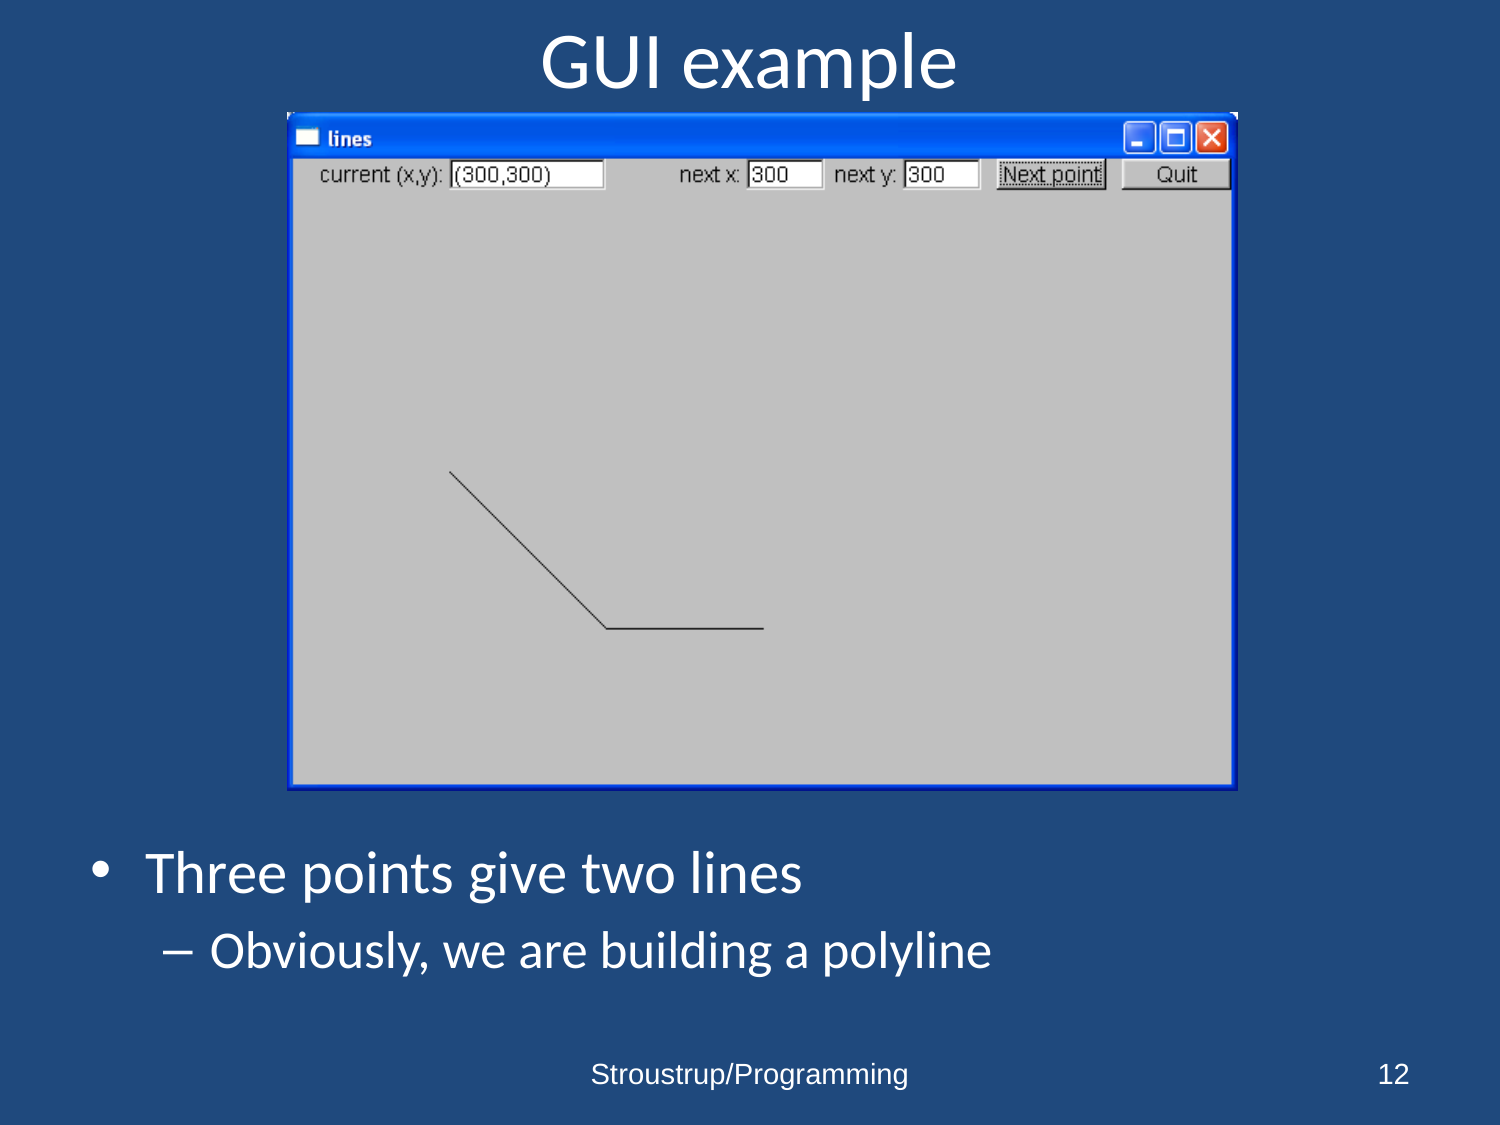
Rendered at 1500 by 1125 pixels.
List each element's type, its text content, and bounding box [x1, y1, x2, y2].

slide_number 12 [1074, 1042, 1425, 1103]
list Three points give two lines Obviously, we are building a polyline [75, 825, 1425, 988]
picture [287, 112, 1238, 791]
title GUI example [112, 0, 1388, 113]
footer Stroustrup/Programming [512, 1042, 988, 1103]
